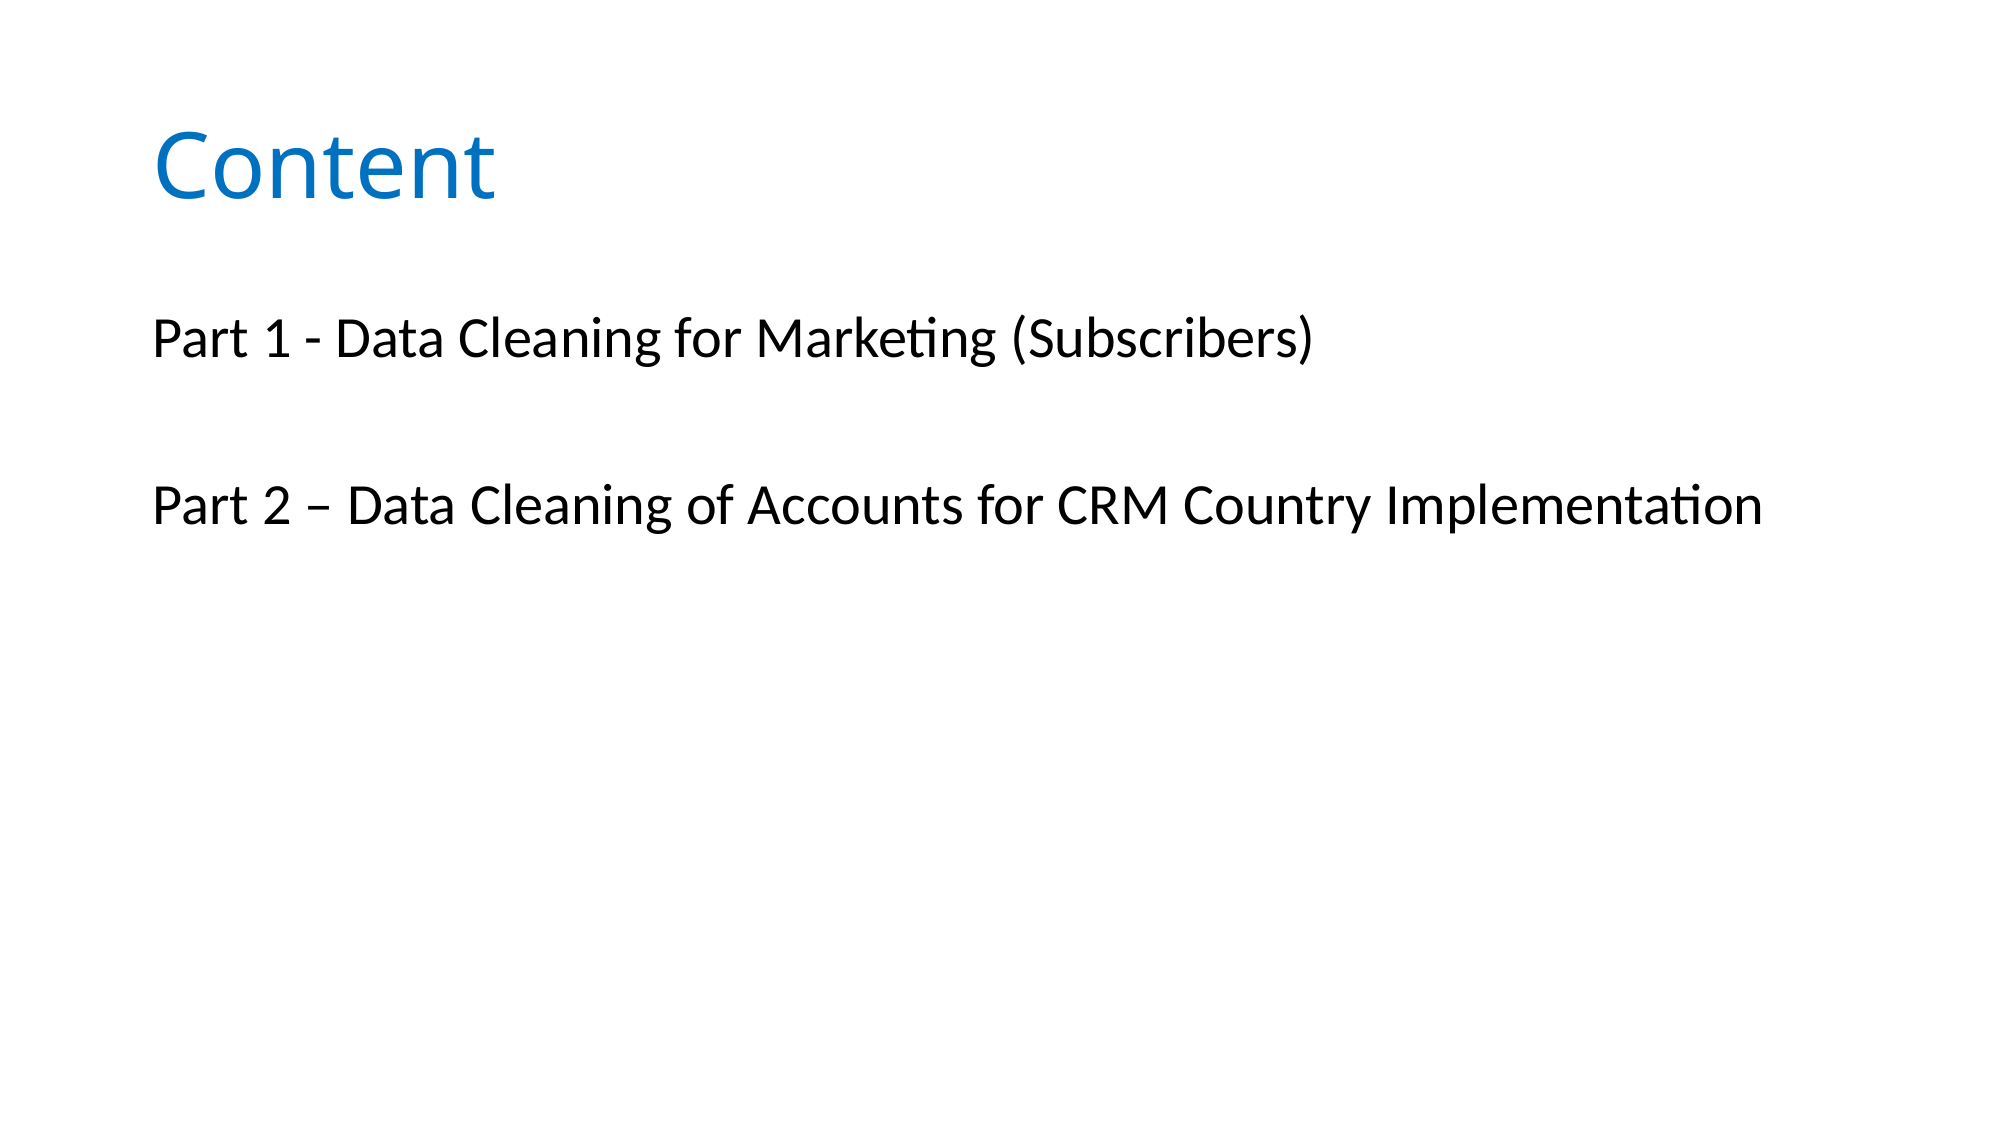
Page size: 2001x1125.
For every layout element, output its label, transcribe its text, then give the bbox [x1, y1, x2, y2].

title Content [137, 59, 1863, 278]
list Part 1 - Data Cleaning for Marketing (Subscribers) Part 2 – Data Cleaning of Accounts for CRM Country Implementation [137, 299, 1863, 1014]
